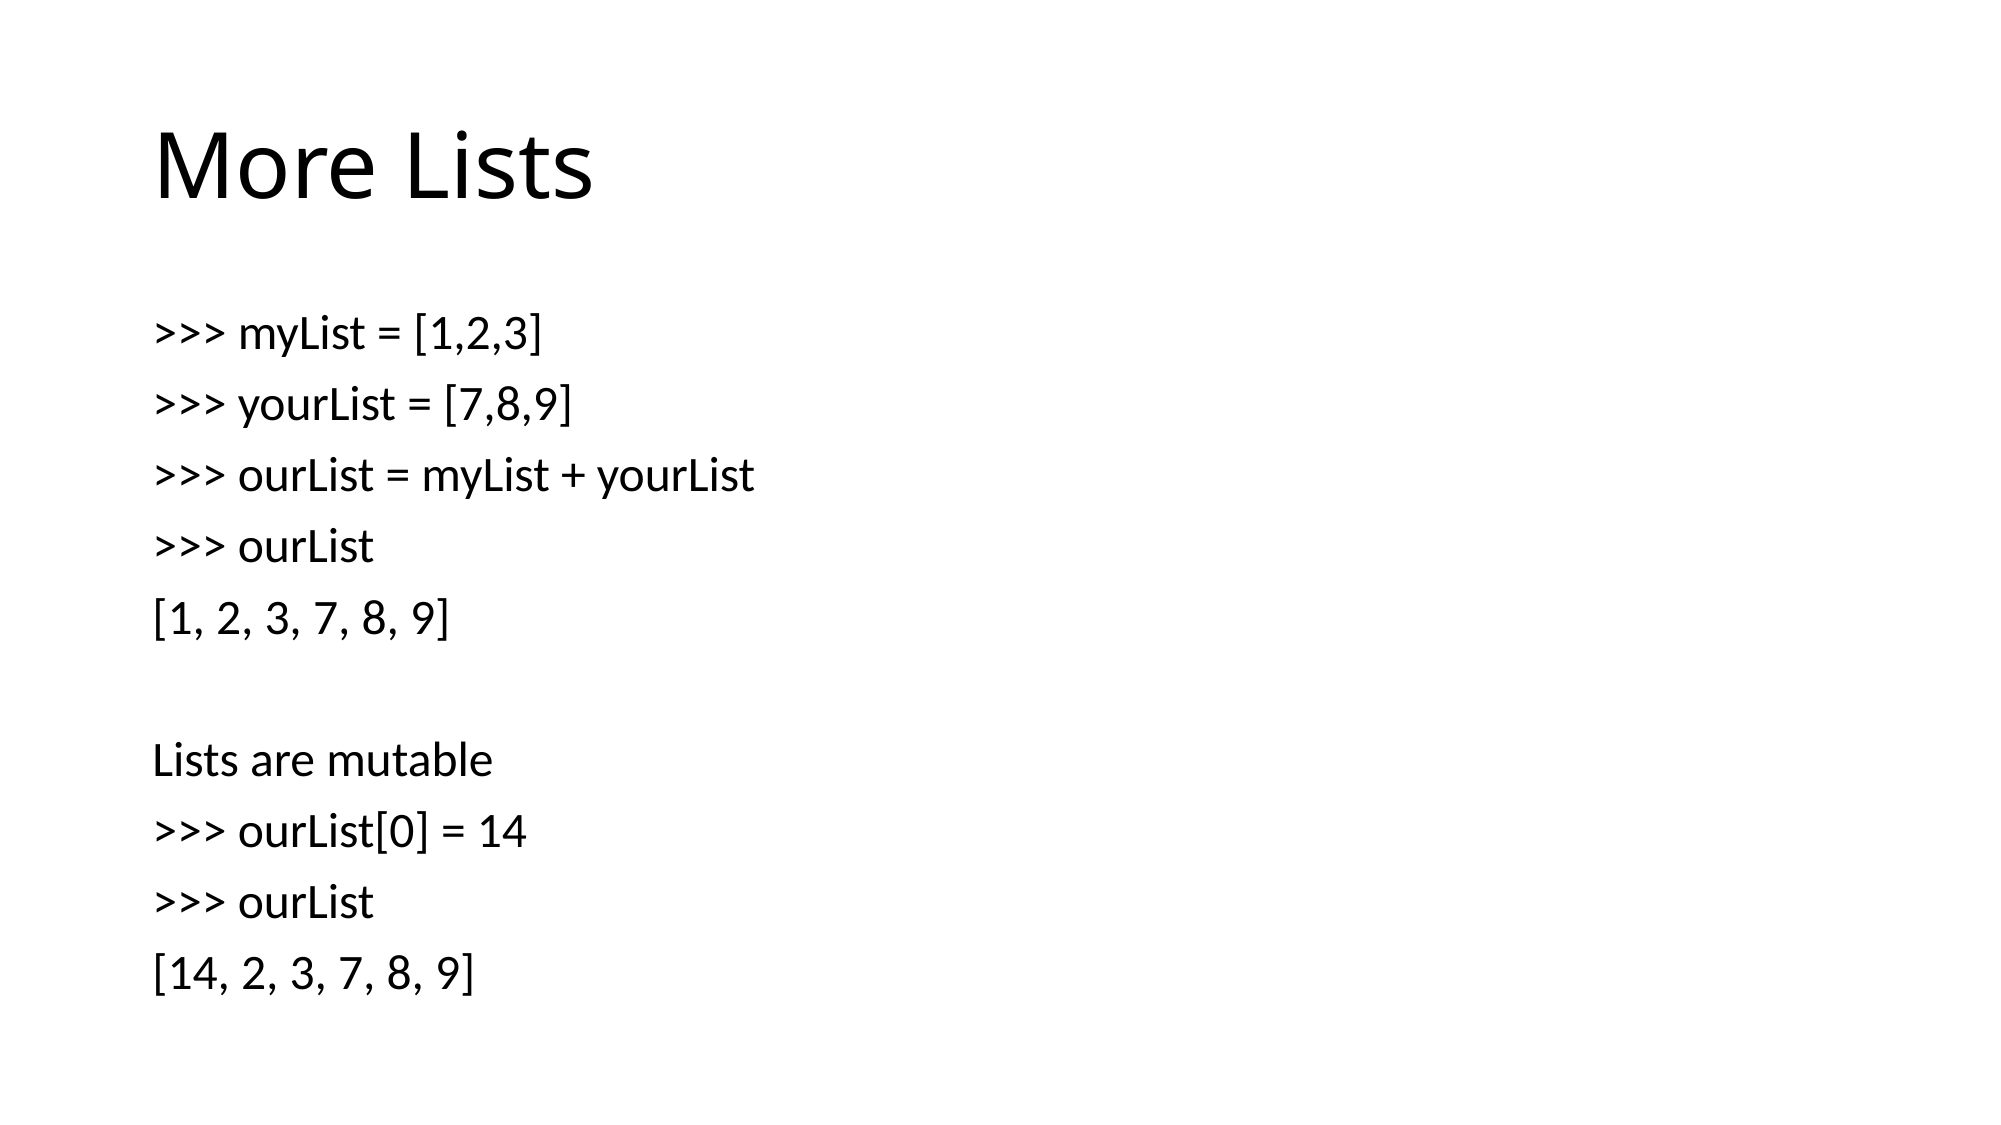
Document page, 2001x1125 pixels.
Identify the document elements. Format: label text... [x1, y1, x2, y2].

title More Lists [137, 59, 1863, 278]
list >>> myList = [1,2,3] >>> yourList = [7,8,9] >>> ourList = myList + yourList >>> ourList [1, 2, 3, 7, 8, 9] Lists are mutable >>> ourList[0] = 14 >>> ourList [14, 2, 3, 7, 8, 9] [137, 299, 1863, 1014]
